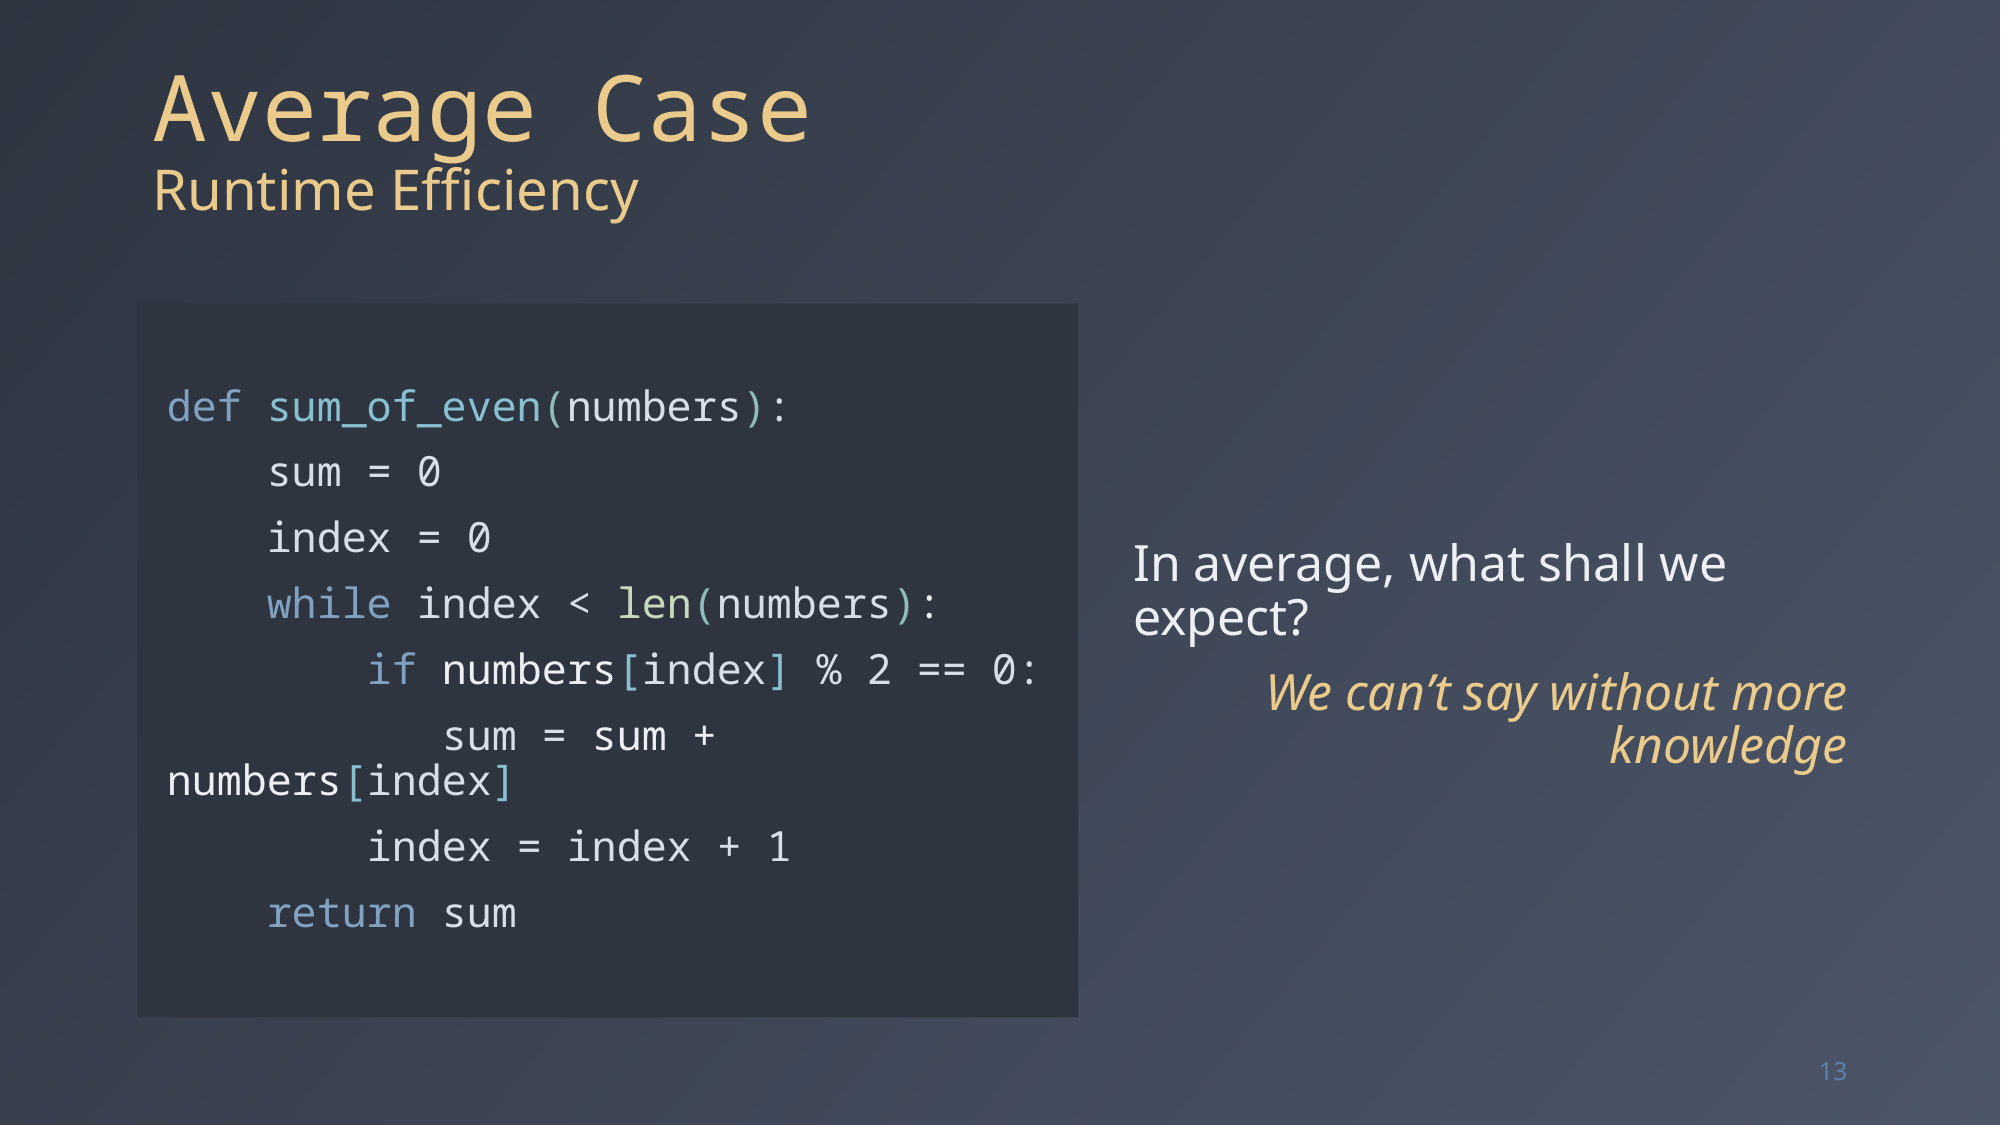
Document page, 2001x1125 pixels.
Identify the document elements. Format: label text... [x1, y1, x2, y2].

slide_number 13 [1738, 1042, 1863, 1103]
list In average, what shall we expect? We can’t say without more knowledge [1118, 299, 1863, 1014]
text_box def sum_of_even(numbers): sum = 0 index = 0 while index < len(numbers): if numbers[index] % 2 == 0: sum = sum + numbers[index] index = index + 1 return sum [137, 303, 1079, 1018]
title Average Case Runtime Efficiency [137, 26, 1863, 230]
